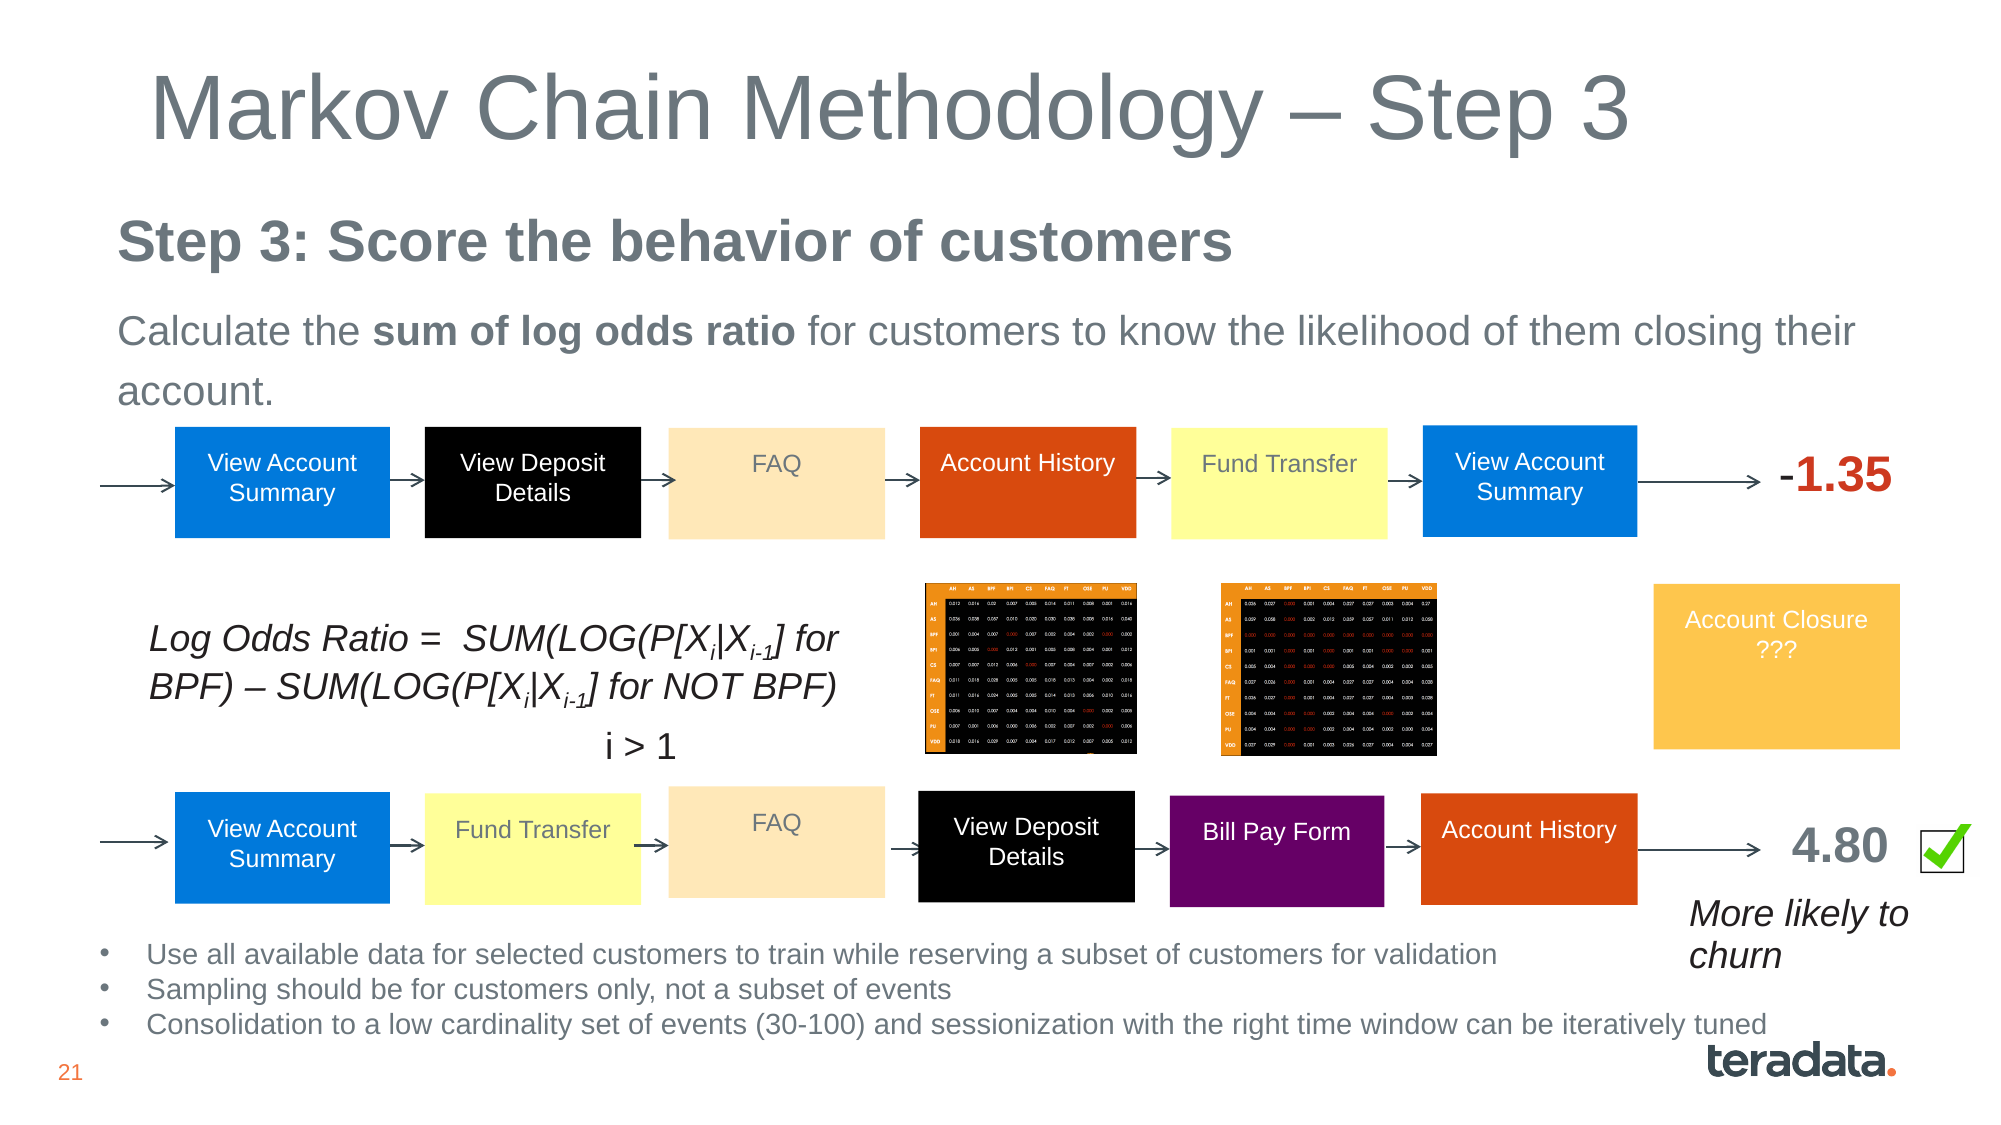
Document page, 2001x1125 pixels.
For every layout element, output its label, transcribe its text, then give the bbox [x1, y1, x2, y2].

text_box View Deposit Details [918, 790, 1135, 903]
text_box More likely to churn [1674, 884, 2000, 985]
text_box Account History [920, 426, 1137, 539]
text_box Account History [1421, 793, 1638, 905]
text_box -1.35 [1763, 438, 1908, 511]
text_box Use all available data for selected customers to train while reserving a subset of customers for validation Sampling should be for customers only, not a subset of events Consolidation to a low cardinality set of events (30-100) and sessionization with the right time window can be iteratively tuned [84, 927, 1785, 1048]
text_box FAQ [668, 427, 886, 540]
text_box Account Closure ??? [1653, 583, 1900, 750]
text_box 4.80 [1777, 809, 1904, 882]
picture [1708, 1041, 1896, 1077]
text_box Log Odds Ratio = SUM(LOG(P[Xi|Xi-1] for BPF) – SUM(LOG(P[Xi|Xi-1] for NOT BPF) i > 1 [134, 606, 883, 778]
picture [1221, 583, 1437, 756]
list Step 3: Score the behavior of customers Calculate the sum of log odds ratio for customers to know the likelihood of them closing their account. [101, 181, 1902, 927]
picture [1916, 824, 1980, 877]
text_box Fund Transfer [424, 793, 642, 905]
text_box FAQ [668, 786, 886, 898]
picture [925, 583, 1137, 754]
text_box View Account Summary [175, 792, 390, 904]
text_box Fund Transfer [1171, 427, 1388, 540]
text_box View Deposit Details [424, 426, 642, 539]
text_box Bill Pay Form [1169, 795, 1385, 908]
text_box Markov Chain Methodology – Step 3 [134, 1, 1860, 219]
text_box View Account Summary [1422, 425, 1638, 537]
text_box View Account Summary [175, 426, 390, 539]
